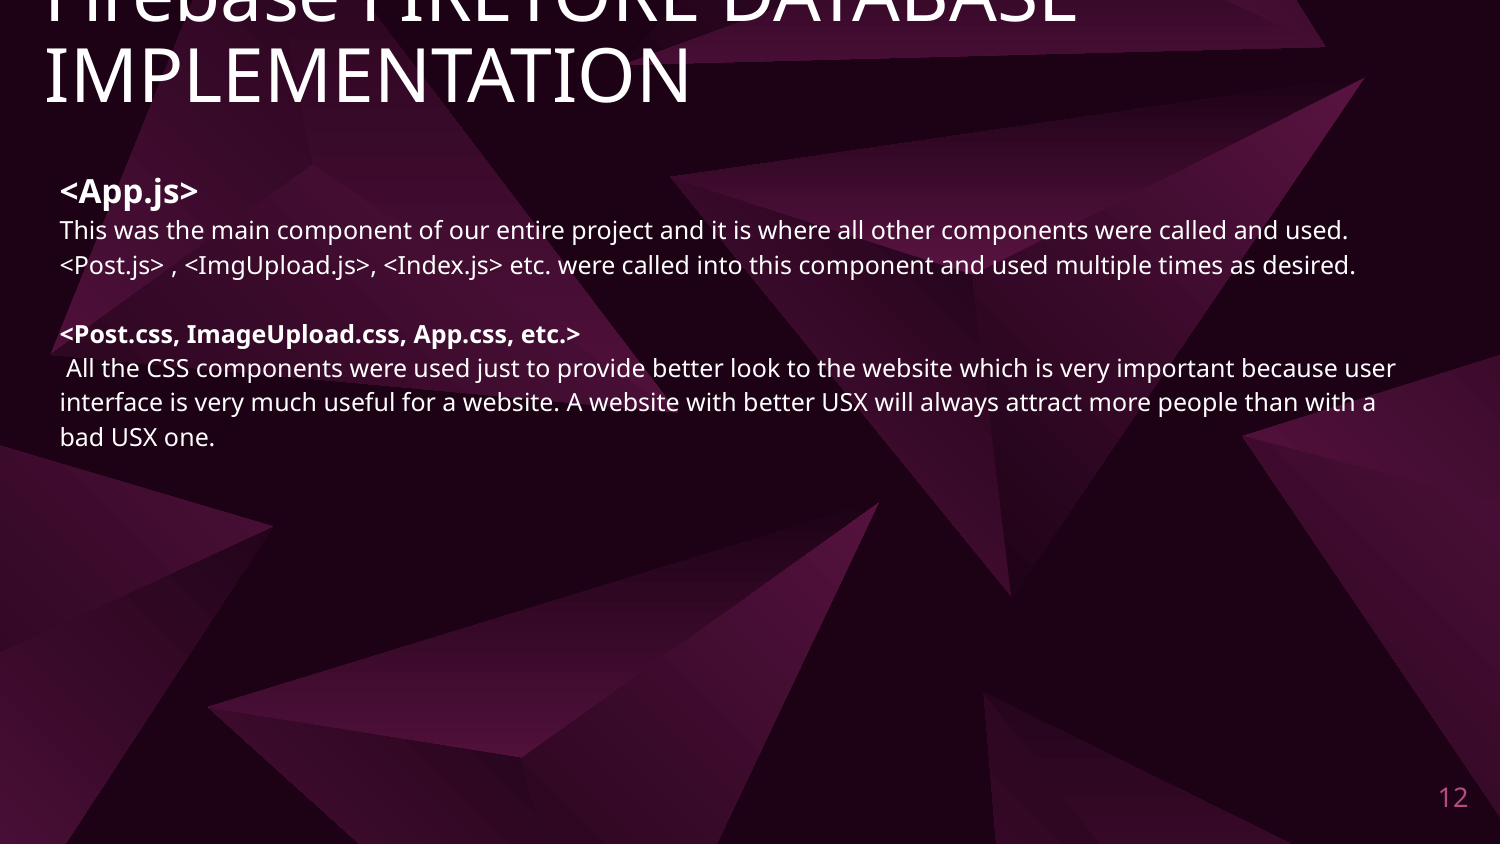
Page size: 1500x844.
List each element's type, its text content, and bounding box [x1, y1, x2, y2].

list [41, 141, 605, 301]
text_box <App.js> This was the main component of our entire project and it is where all other components were called and used. <Post.js> , <ImgUpload.js>, <Index.js> etc. were called into this component and used multiple times as desired. <Post.css, ImageUpload.css, App.css, etc.> All the CSS components were used just to provide better look to the website which is very important because user interface is very much useful for a website. A website with better USX will always attract more people than with a bad USX one. [44, 149, 1435, 767]
slide_number 12 [1402, 766, 1469, 832]
text_box Firebase FIRETORE DATABASE IMPLEMENTATION [44, 20, 1500, 119]
